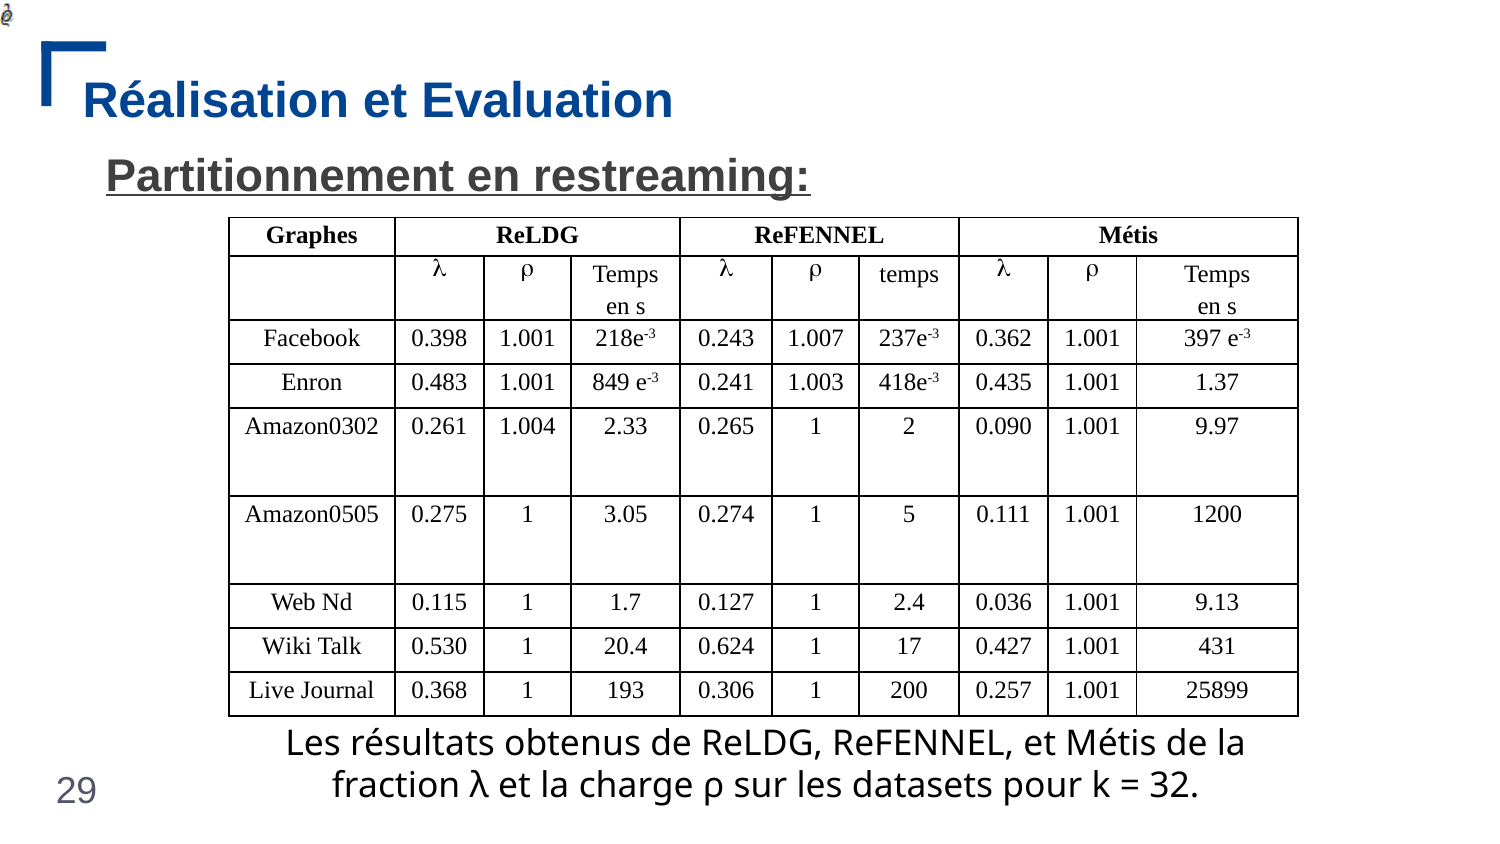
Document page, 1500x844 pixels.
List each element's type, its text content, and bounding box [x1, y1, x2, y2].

table_cell [230, 257, 394, 319]
table_header ReFENNEL [681, 218, 958, 255]
table_cell 1.001 [1049, 409, 1136, 495]
table_cell  [773, 257, 858, 319]
table_cell 1.004 [485, 409, 570, 495]
table_cell 1.001 [1049, 629, 1136, 671]
table_header Métis [960, 218, 1297, 255]
table_cell 218e-3 [572, 321, 679, 363]
table_cell 0.090 [960, 409, 1047, 495]
table_cell 1.001 [1049, 497, 1136, 583]
table_cell 0.275 [396, 497, 483, 583]
table_cell 0.257 [960, 673, 1047, 712]
table_cell 0.115 [396, 585, 483, 627]
table_cell 1200 [1137, 497, 1297, 583]
table_cell 2 [860, 409, 958, 495]
table_cell 0.261 [396, 409, 483, 495]
table_cell 20.4 [572, 629, 679, 671]
text_box Les résultats obtenus de ReLDG, ReFENNEL, et Métis de la fraction λ et la charge ρ sur les datasets pour k = 32. [233, 712, 1299, 812]
table_cell 1.001 [1049, 365, 1136, 407]
table_cell 2.33 [572, 409, 679, 495]
table_cell Web Nd [230, 585, 394, 627]
table_cell 0.530 [396, 629, 483, 671]
table_cell Amazon0302 [230, 409, 394, 495]
table_cell Live Journal [230, 673, 394, 715]
table_cell 0.368 [396, 673, 483, 712]
table_cell temps [860, 257, 958, 319]
table_cell 3.05 [572, 497, 679, 583]
title Réalisation et Evaluation [82, 67, 1459, 186]
table_cell 1.001 [485, 321, 570, 363]
table_cell 0.274 [681, 497, 771, 583]
table_cell 17 [860, 629, 958, 671]
table_cell 1 [485, 673, 570, 712]
table_cell 5 [860, 497, 958, 583]
table_cell 0.362 [960, 321, 1047, 363]
table_cell 1.001 [1049, 673, 1136, 712]
text_box [159, 205, 1459, 316]
table_cell  [681, 257, 771, 319]
table_cell  [396, 257, 483, 319]
table_cell 1.001 [1049, 585, 1136, 627]
table_cell 200 [860, 673, 958, 712]
table_cell 0.398 [396, 321, 483, 363]
table_cell 9.13 [1137, 585, 1297, 627]
slide_number 29 [41, 758, 128, 844]
table_cell 1 [485, 585, 570, 627]
table_cell 1.7 [572, 585, 679, 627]
table_cell 1 [773, 585, 858, 627]
table_cell 2.4 [860, 585, 958, 627]
table_cell 25899 [1137, 673, 1297, 712]
table_cell 0.624 [681, 629, 771, 671]
table_cell Wiki Talk [230, 629, 394, 671]
table_cell 9.97 [1137, 409, 1297, 495]
table_cell Enron [230, 365, 394, 407]
table_cell 0.427 [960, 629, 1047, 671]
table_cell 397 e-3 [1137, 321, 1297, 363]
table_cell 0.111 [960, 497, 1047, 583]
table_cell 0.127 [681, 585, 771, 627]
table_cell 0.036 [960, 585, 1047, 627]
table_cell 0.483 [396, 365, 483, 407]
table_cell 1.003 [773, 365, 858, 407]
table_cell  [485, 257, 570, 319]
table_cell Amazon0505 [230, 497, 394, 583]
table_cell 1.001 [485, 365, 570, 407]
table_cell 431 [1137, 629, 1297, 671]
table_cell  [1049, 257, 1136, 319]
table_cell 0.243 [681, 321, 771, 363]
table_cell 418e-3 [860, 365, 958, 407]
table_cell 1.37 [1137, 365, 1297, 407]
table_cell Facebook [230, 321, 394, 363]
table_cell 0.241 [681, 365, 771, 407]
table_cell 1.007 [773, 321, 858, 363]
text_box Partitionnement en restreaming: [90, 138, 826, 208]
table_cell Temps en s [572, 257, 679, 319]
table_cell 237e-3 [860, 321, 958, 363]
table_cell 1 [485, 629, 570, 671]
table_cell Temps en s [1137, 257, 1297, 319]
table_cell 0.435 [960, 365, 1047, 407]
table_cell 1 [773, 629, 858, 671]
table_cell 1 [773, 409, 858, 495]
table_header ReLDG [396, 218, 679, 255]
table_cell 1 [485, 497, 570, 583]
table_cell 1 [773, 673, 858, 712]
table_cell  [960, 257, 1047, 319]
picture [0, 0, 15, 35]
table_cell 849 e-3 [572, 365, 679, 407]
table_cell 0.265 [681, 409, 771, 495]
table_cell 0.306 [681, 673, 771, 712]
table_cell 1.001 [1049, 321, 1136, 363]
table_cell 193 [572, 673, 679, 712]
table_header Graphes [230, 218, 394, 255]
table_cell 1 [773, 497, 858, 583]
